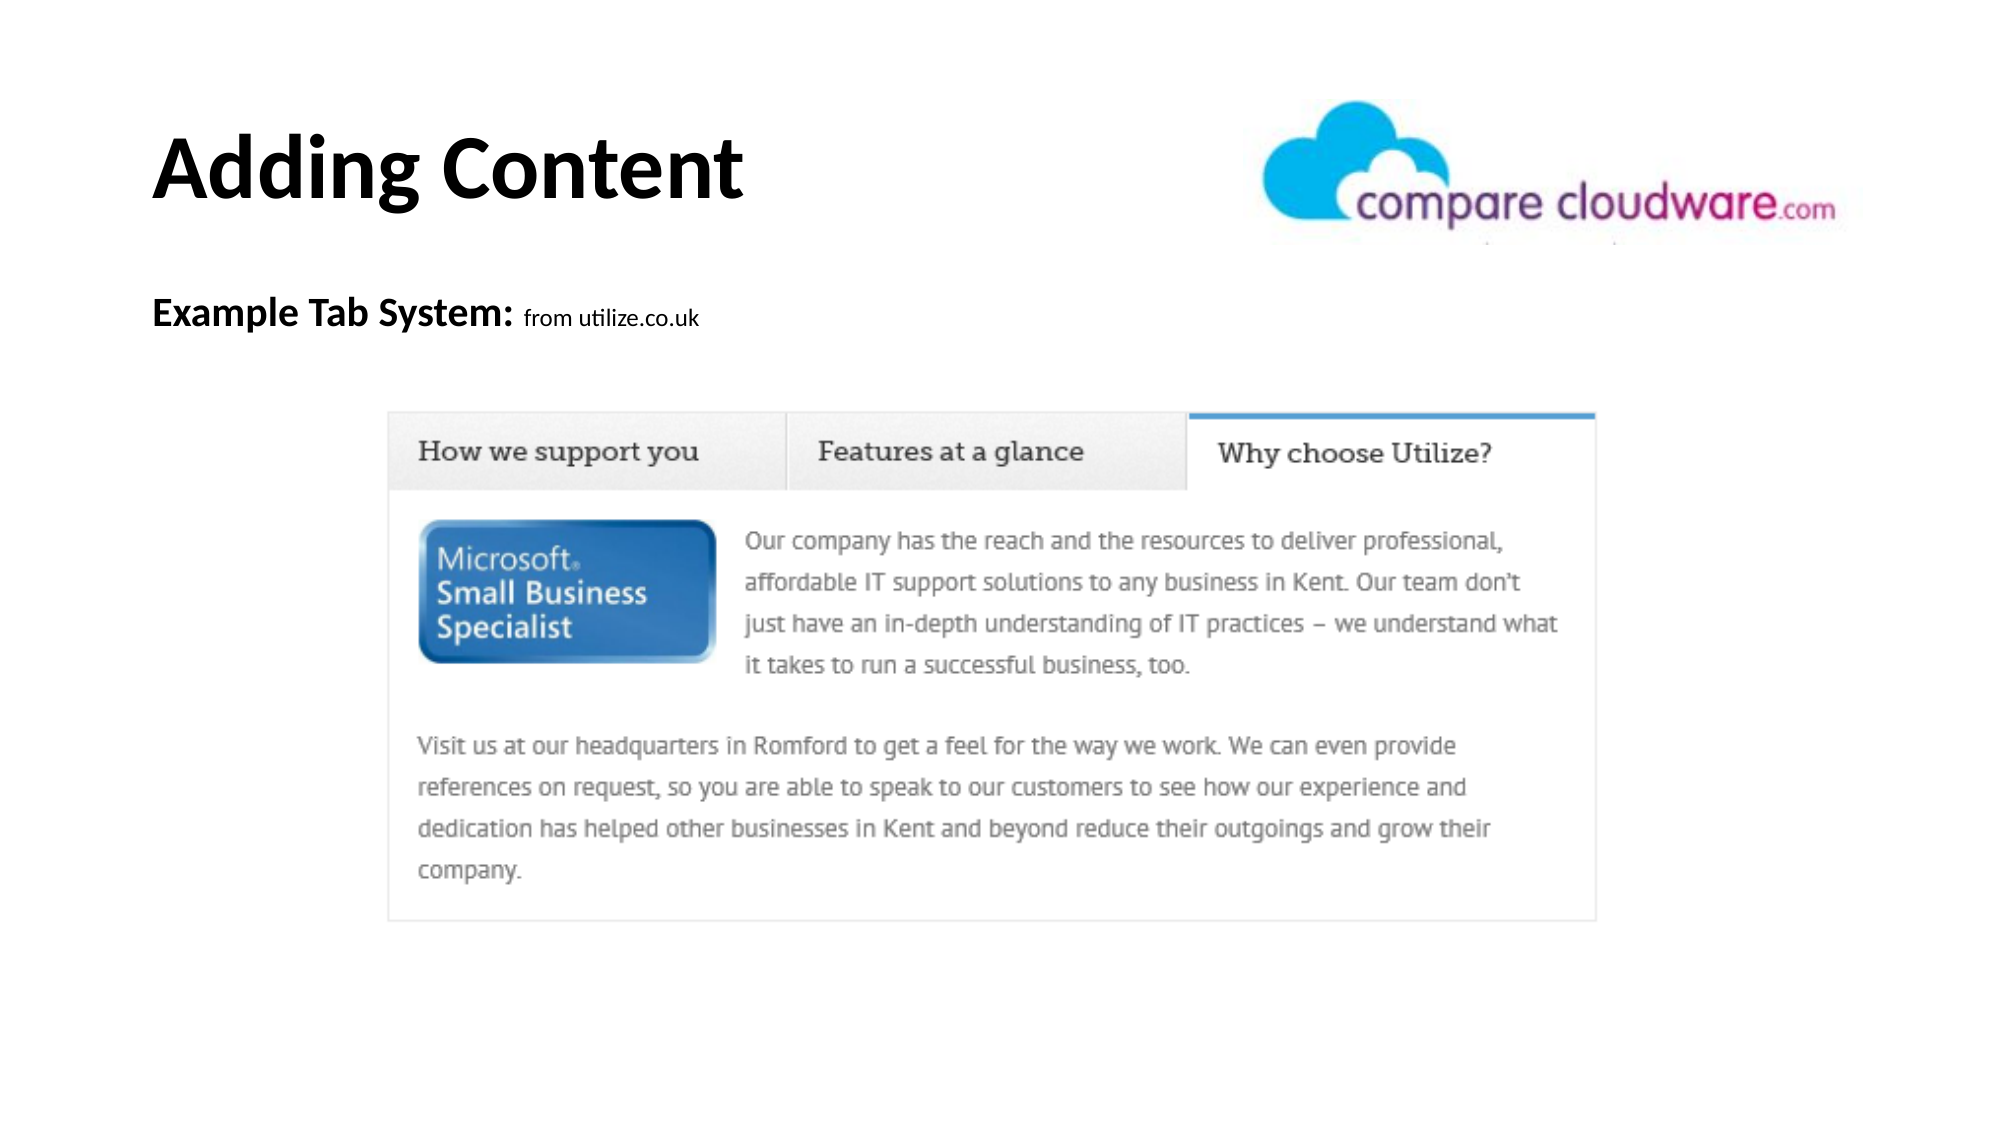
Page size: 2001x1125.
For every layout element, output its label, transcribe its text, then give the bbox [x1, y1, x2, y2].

title Adding Content [137, 59, 1863, 278]
picture [1243, 99, 1863, 245]
picture [374, 398, 1627, 936]
text_box Example Tab System: from utilize.co.uk [137, 277, 887, 343]
